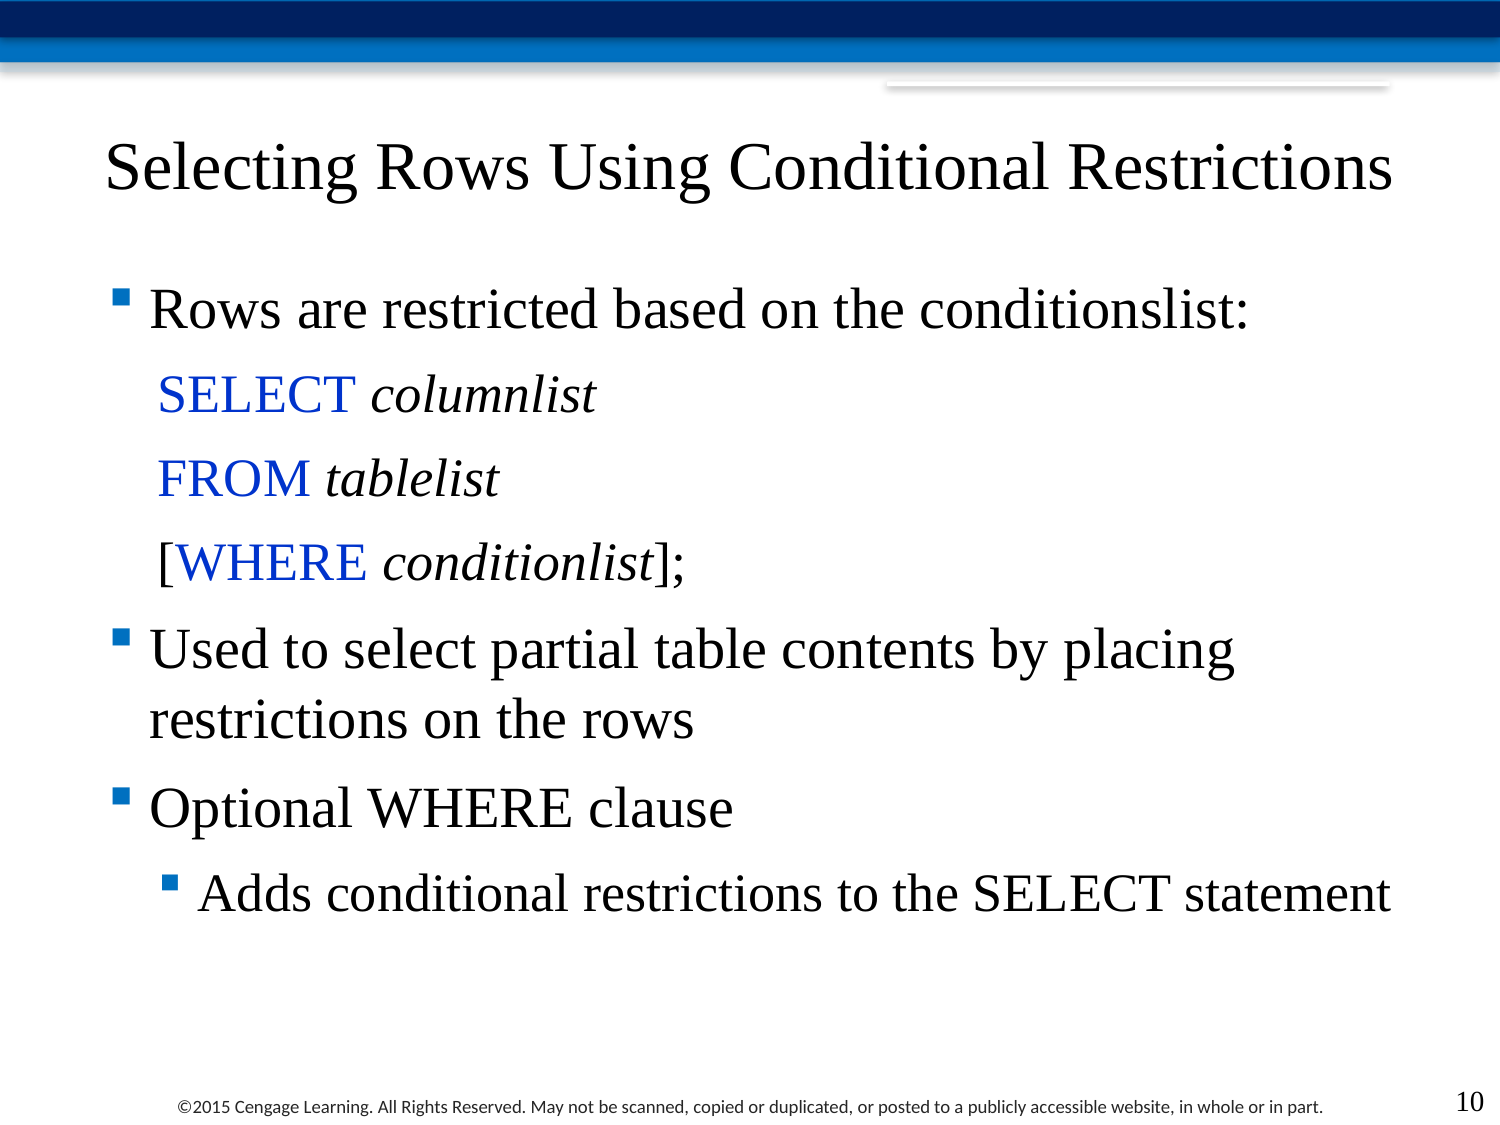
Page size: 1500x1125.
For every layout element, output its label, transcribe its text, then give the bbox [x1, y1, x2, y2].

slide_number 10 [1425, 1074, 1500, 1125]
title Selecting Rows Using Conditional Restrictions [75, 75, 1425, 250]
list Rows are restricted based on the conditionslist: SELECT columnlist FROM tablelist [WHERE conditionlist]; Used to select partial table contents by placing restrictions on the rows Optional WHERE clause Adds conditional restrictions to the SELECT statement [75, 262, 1425, 1066]
